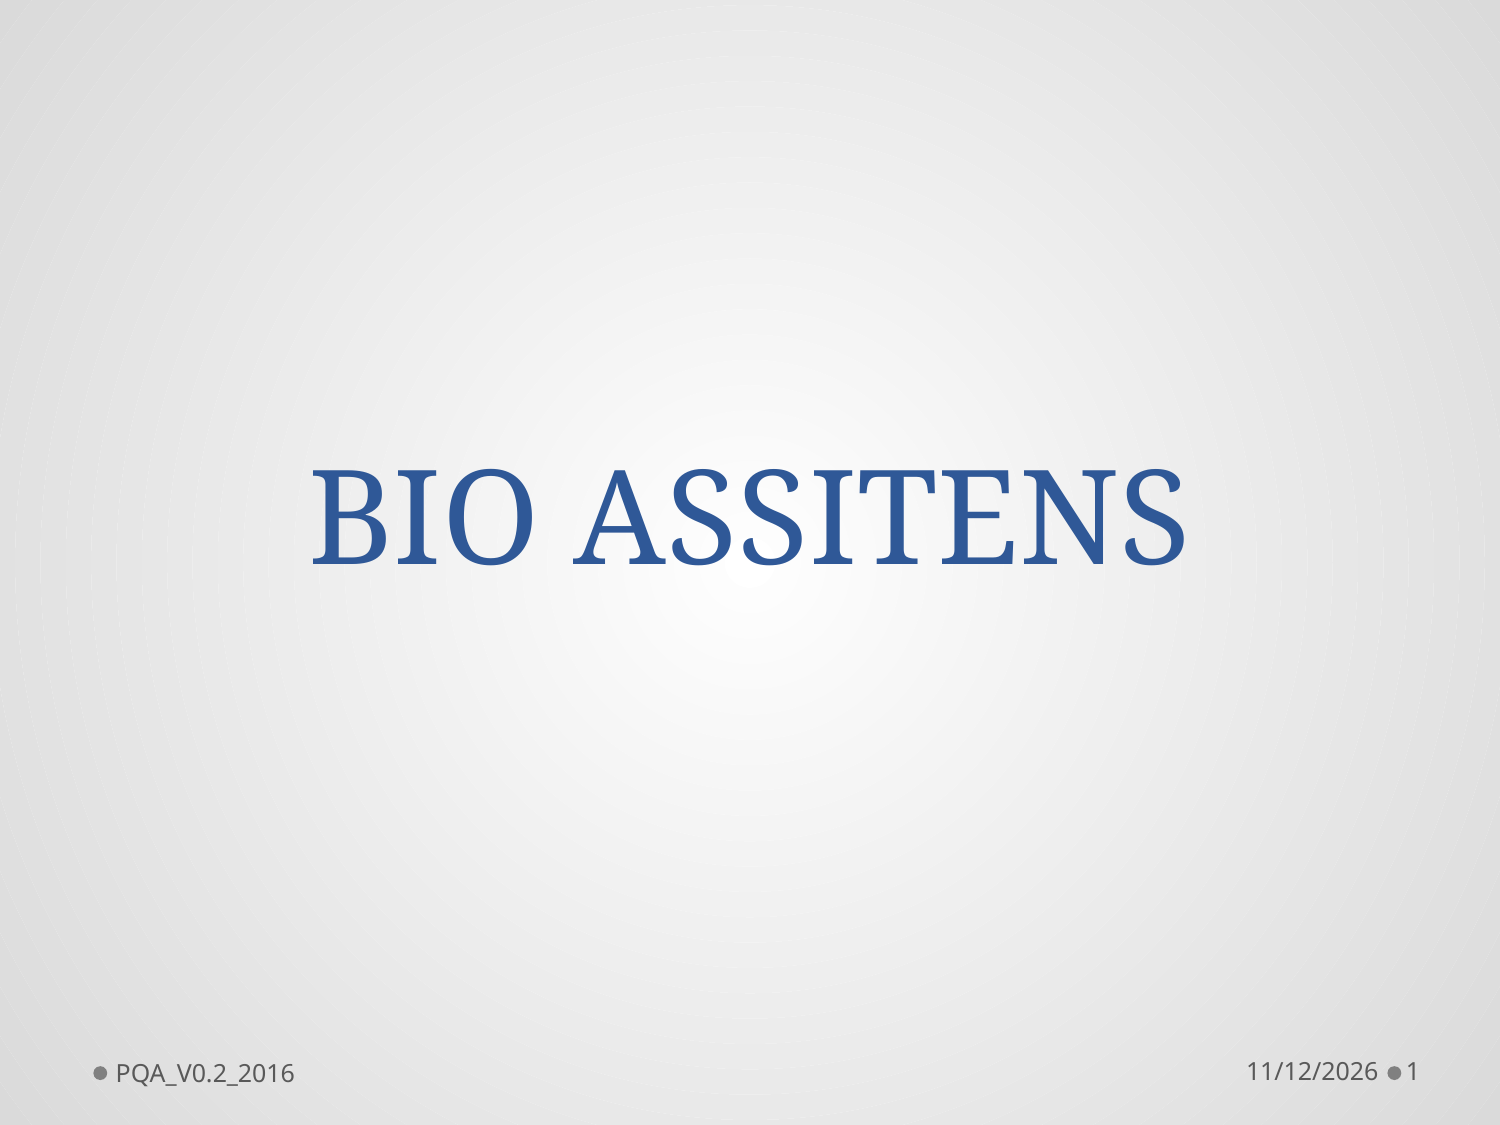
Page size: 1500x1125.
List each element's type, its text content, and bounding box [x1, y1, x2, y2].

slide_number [1043, 1042, 1386, 1103]
footer PQA_V0.2_2016 [108, 1042, 703, 1103]
slide_number 1 [1401, 1042, 1494, 1103]
text_box BIO ASSITENS [0, 395, 1500, 598]
